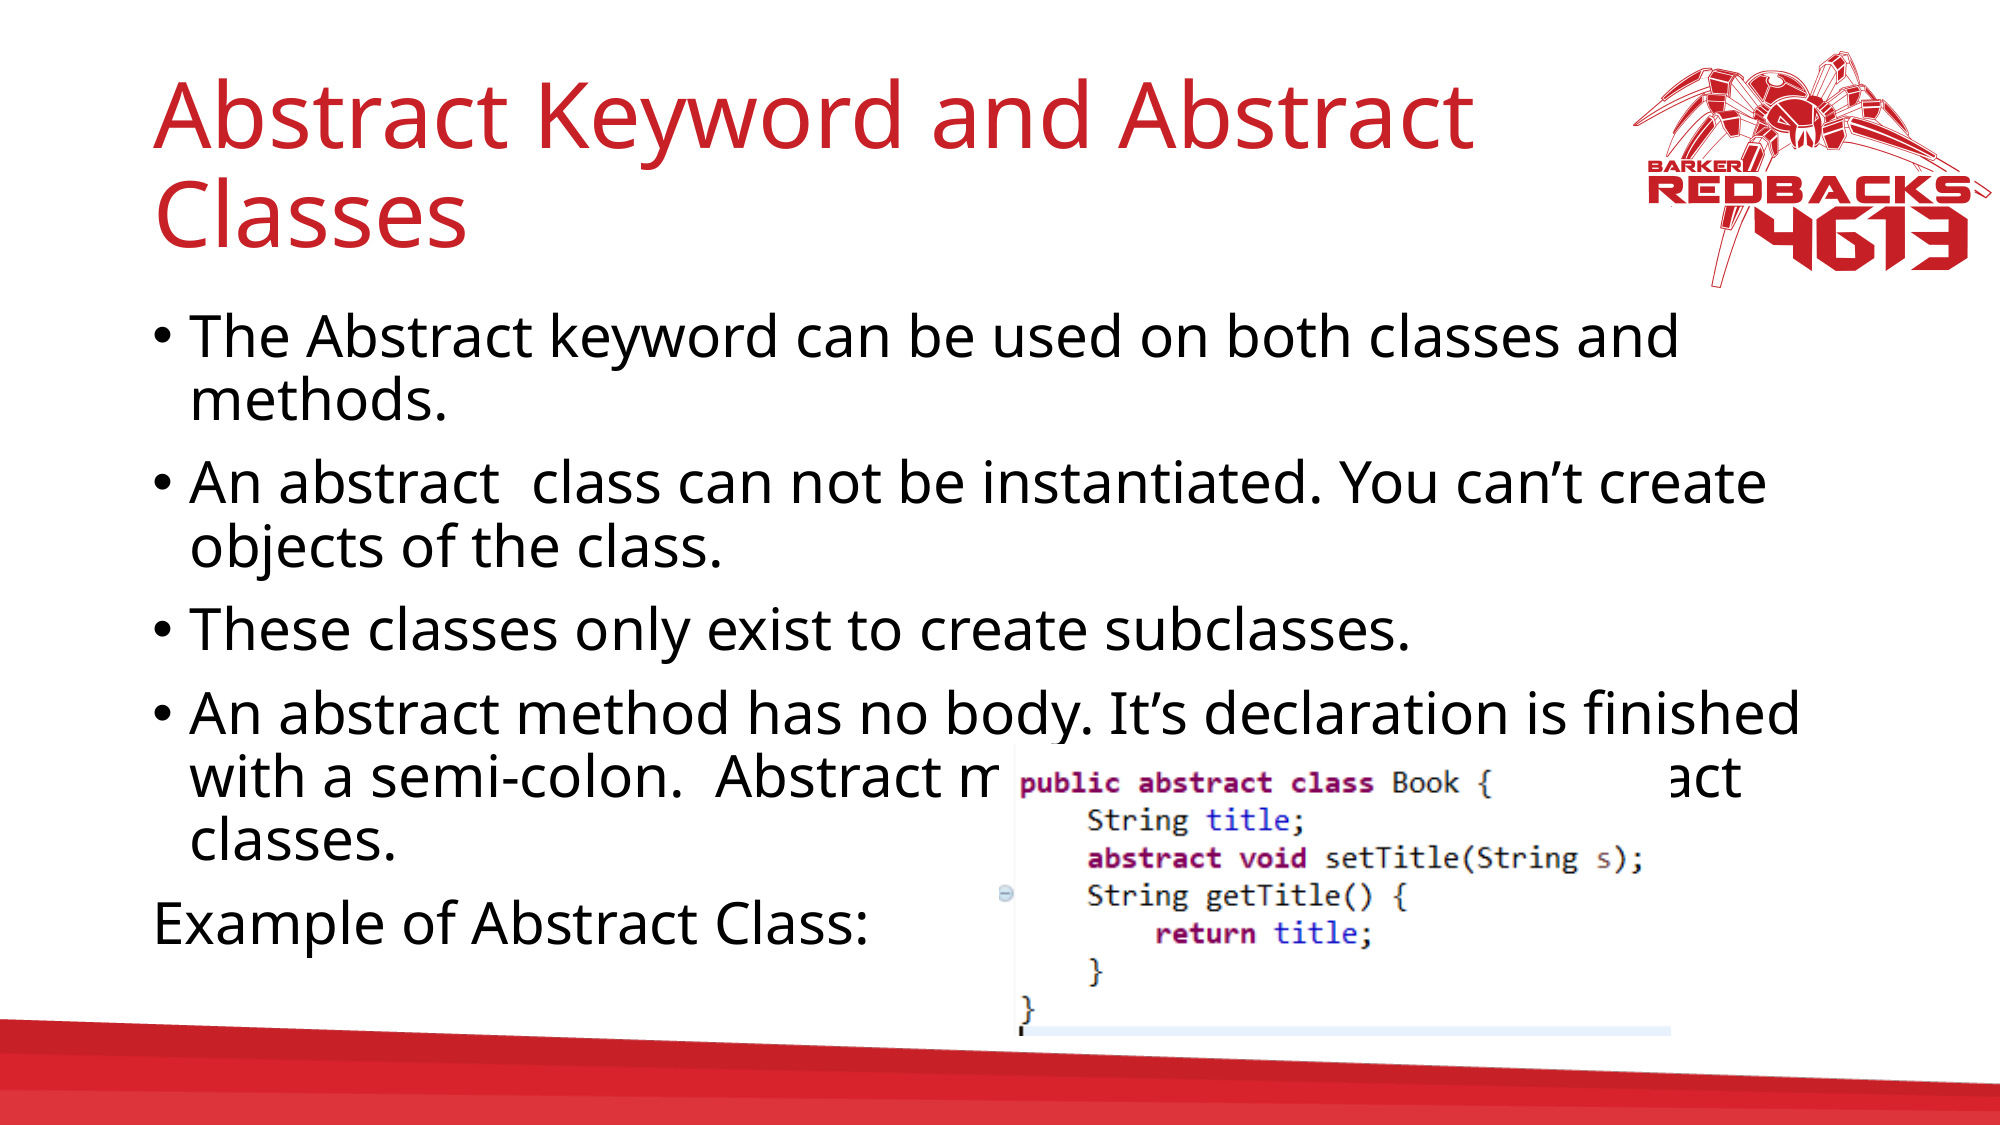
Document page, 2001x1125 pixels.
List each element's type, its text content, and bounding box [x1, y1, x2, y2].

title Abstract Keyword and Abstract Classes [138, 59, 1620, 278]
picture [0, 744, 2000, 1125]
picture [1633, 51, 1992, 288]
list The Abstract keyword can be used on both classes and methods. An abstract class can not be instantiated. You can’t create objects of the class. These classes only exist to create subclasses. An abstract method has no body. It’s declaration is finished with a semi-colon. Abstract methods must be in abstract classes. Example of Abstract Class: [137, 299, 1863, 1014]
